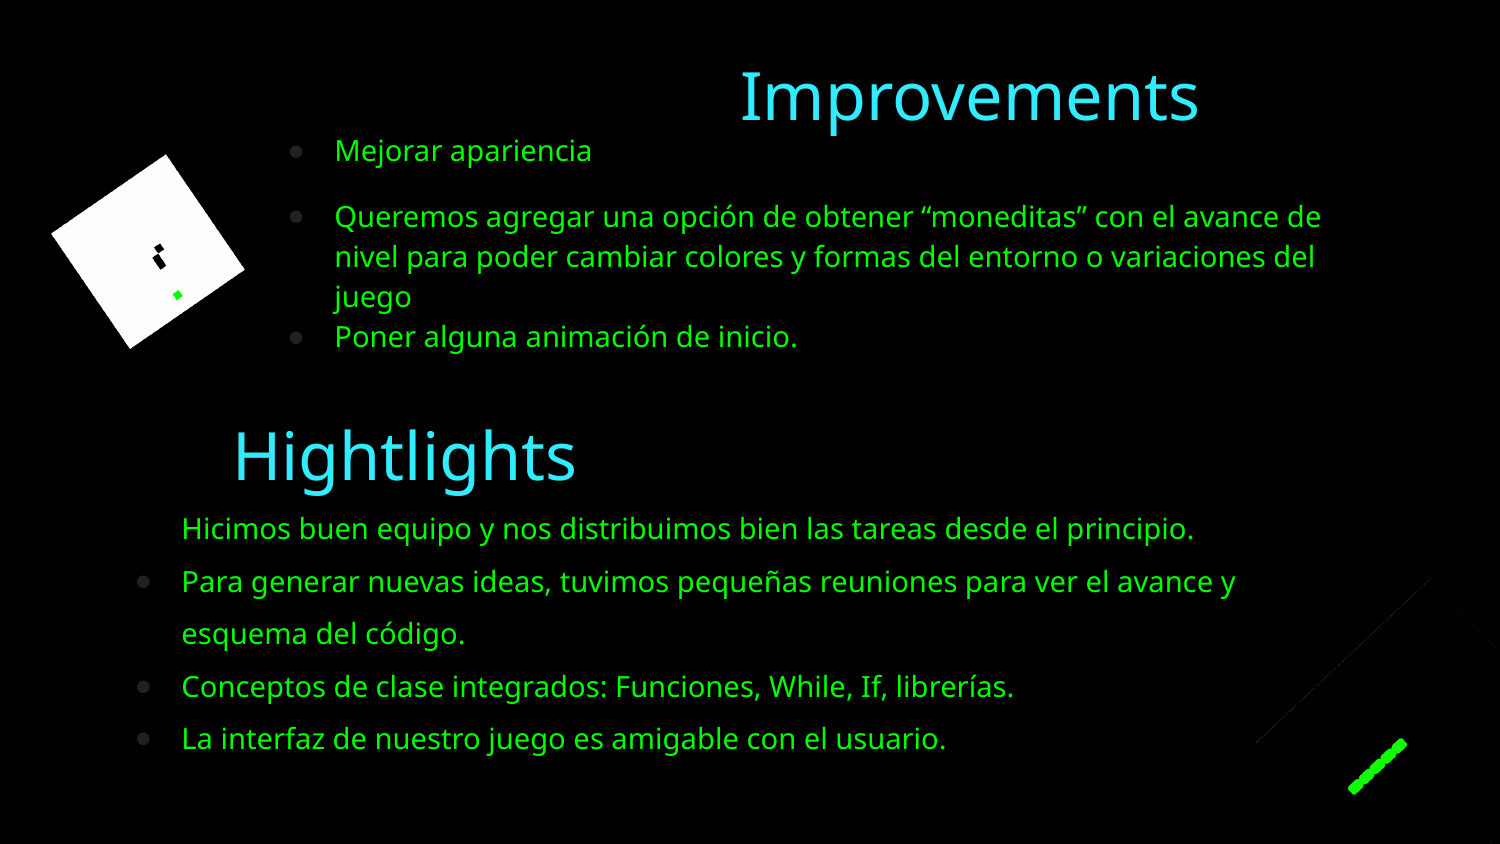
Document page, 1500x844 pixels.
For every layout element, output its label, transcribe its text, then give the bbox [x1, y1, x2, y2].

text_box Improvements [725, 46, 1410, 142]
picture [46, 149, 249, 354]
picture [1302, 579, 1500, 844]
text_box Mejorar apariencia Queremos agregar una opción de obtener “moneditas” con el avance de nivel para poder cambiar colores y formas del entorno o variaciones del juego Poner alguna animación de inicio. [249, 112, 1380, 426]
list Hicimos buen equipo y nos distribuimos bien las tareas desde el principio. Para generar nuevas ideas, tuvimos pequeñas reuniones para ver el avance y esquema del código. Conceptos de clase integrados: Funciones, While, If, librerías. La interfaz de nuestro juego es amigable con el usuario. [96, 478, 1354, 792]
text_box Hightlights [217, 406, 750, 501]
